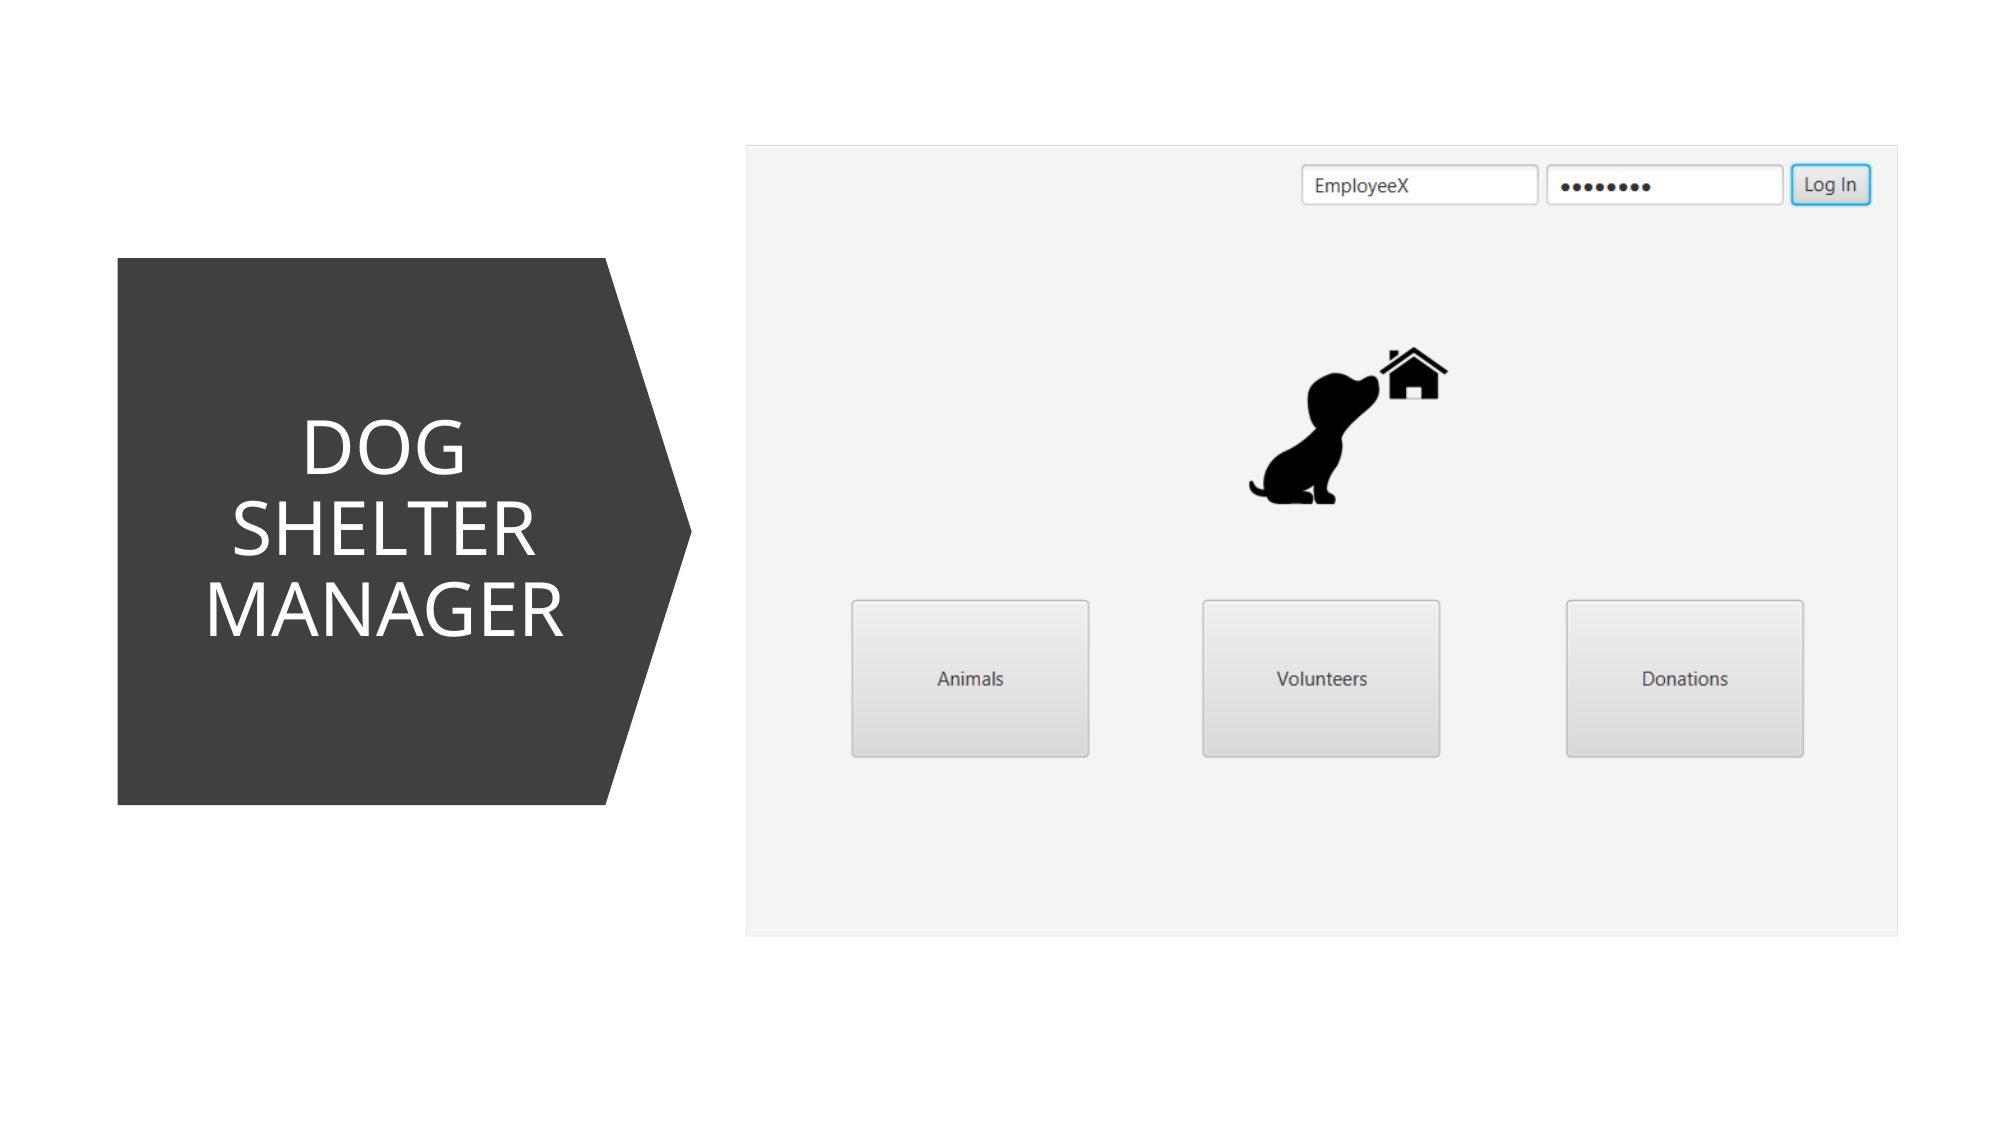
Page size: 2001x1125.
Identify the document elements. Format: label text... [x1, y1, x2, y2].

picture [698, 121, 1946, 963]
text_box DOG SHELTER MANAGER [168, 322, 601, 741]
text_box [116, 257, 693, 807]
